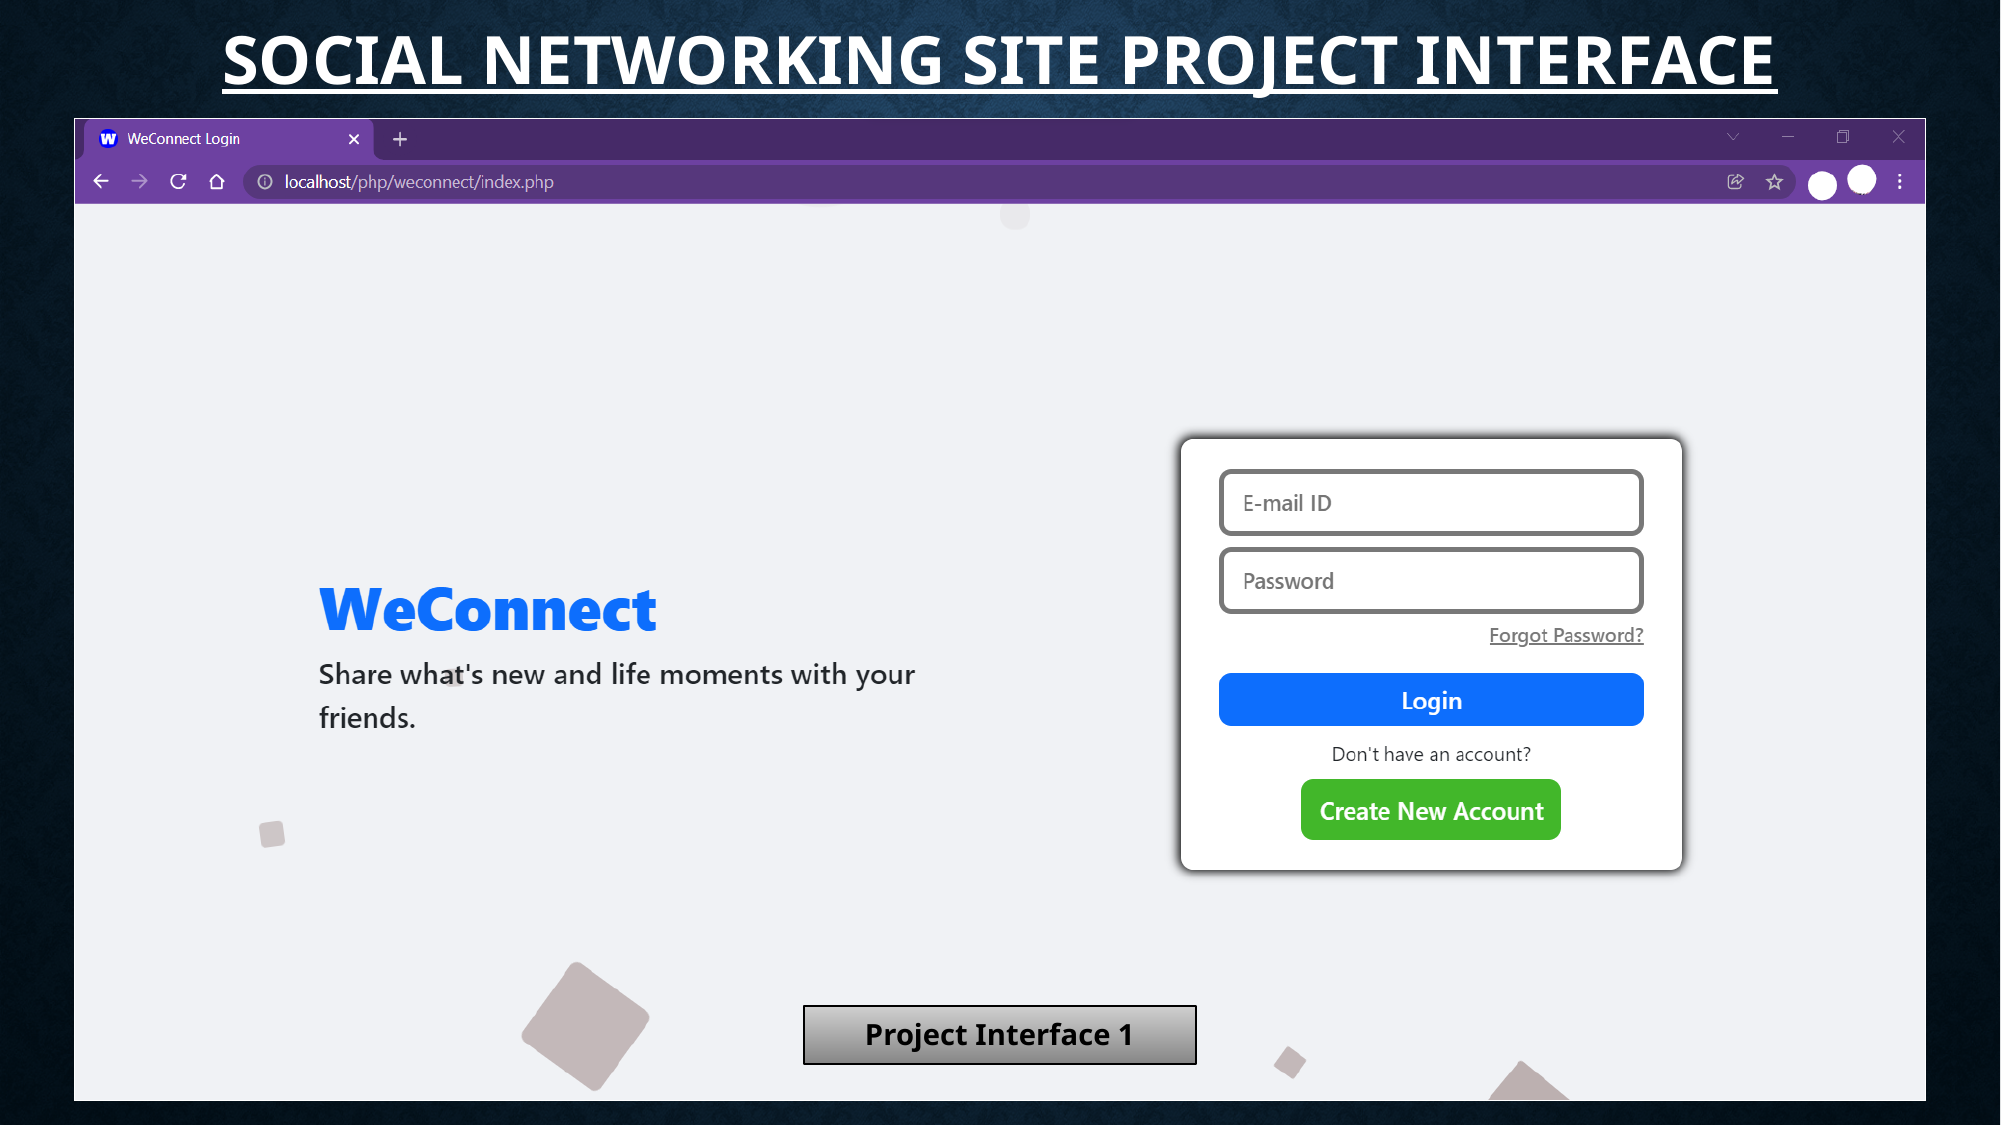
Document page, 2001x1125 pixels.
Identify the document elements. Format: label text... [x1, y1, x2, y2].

picture [73, 118, 1927, 1101]
title Social Networking Site Project Interface [137, 9, 1863, 107]
